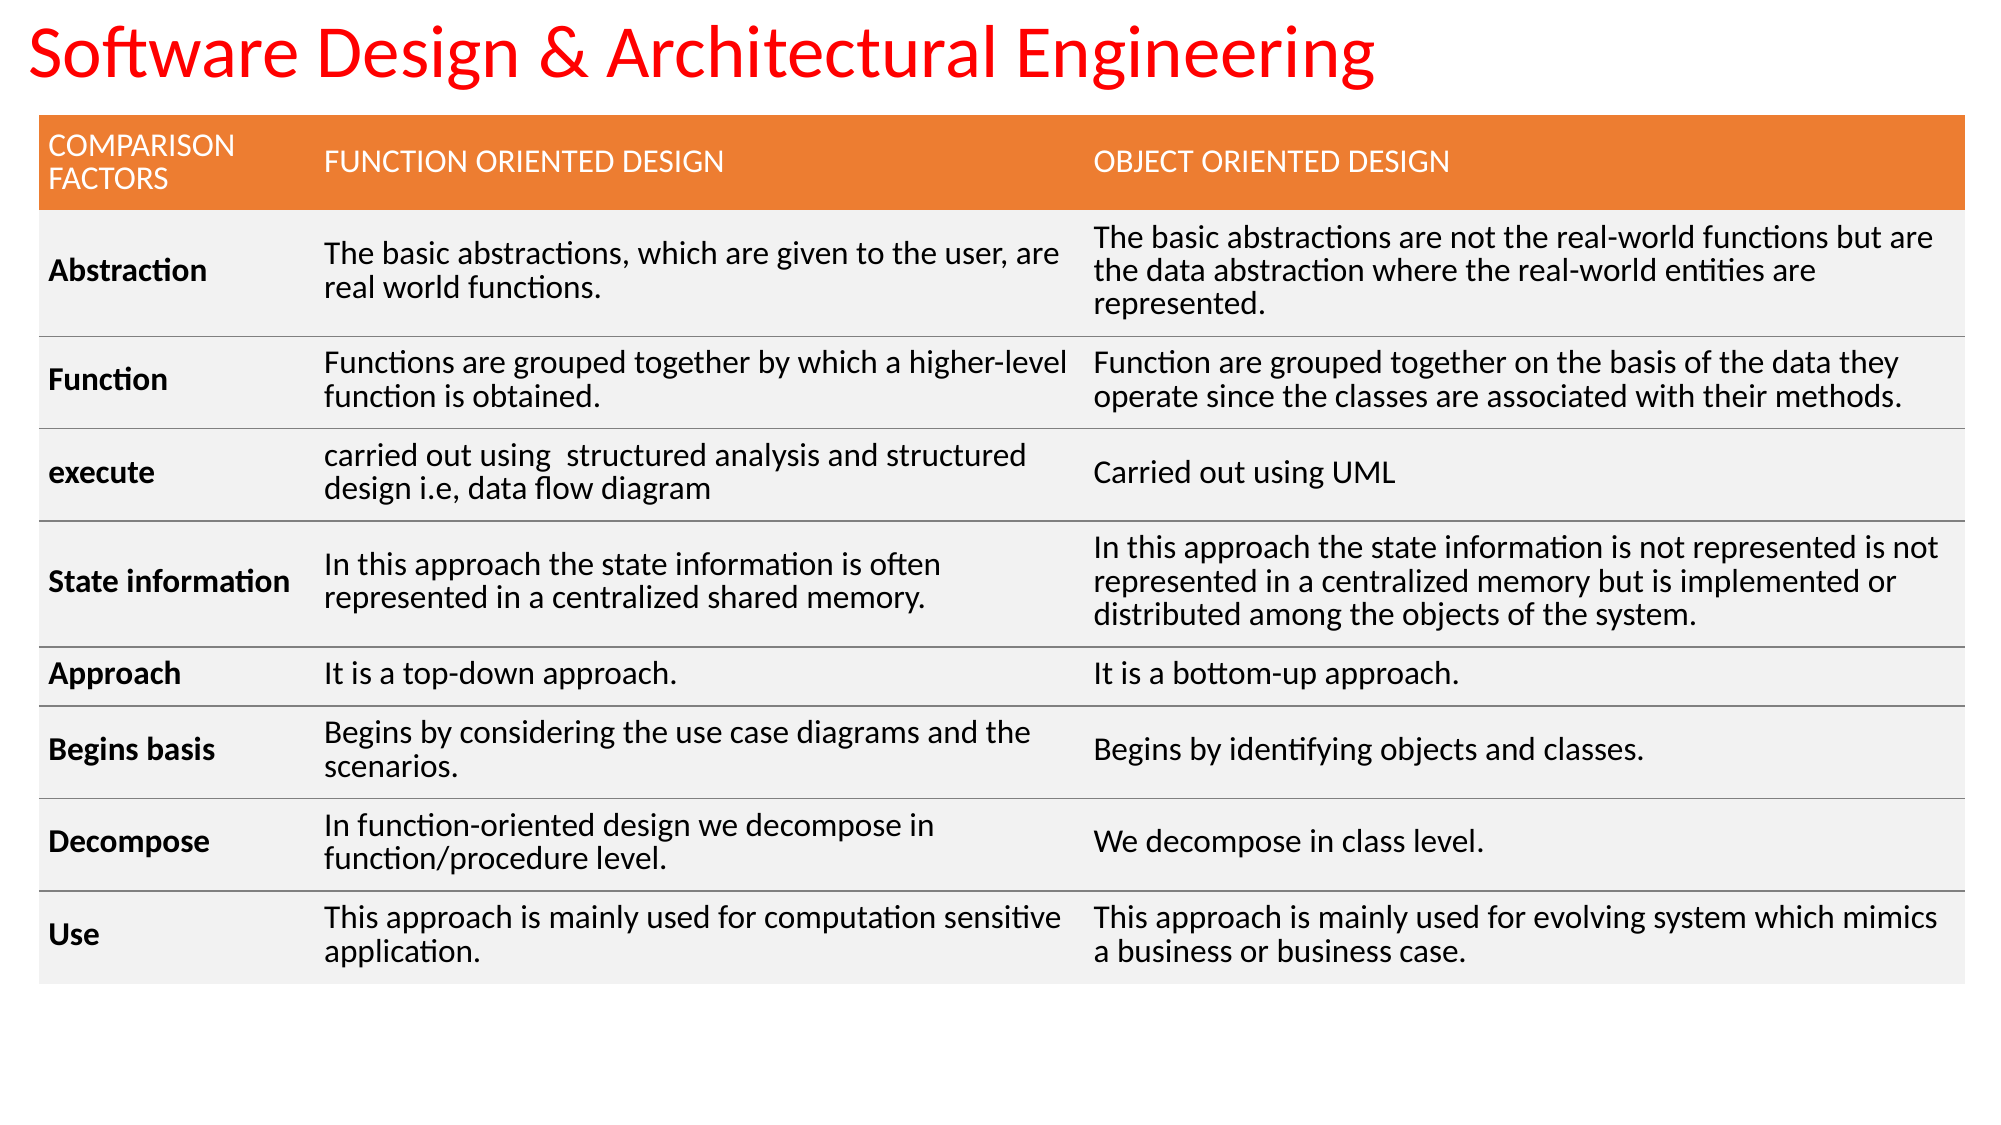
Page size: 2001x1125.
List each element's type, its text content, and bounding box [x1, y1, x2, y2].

table_cell Abstraction [39, 210, 315, 336]
table_cell Begins by identifying objects and classes. [1084, 707, 1965, 798]
table_cell Begins basis [39, 707, 315, 798]
table_header FUNCTION ORIENTED DESIGN [315, 115, 1084, 210]
table_cell Decompose [39, 799, 315, 890]
table_cell Use [39, 892, 315, 984]
table_cell In function-oriented design we decompose in function/procedure level. [315, 799, 1084, 890]
table_cell It is a bottom-up approach. [1084, 648, 1965, 705]
table_cell This approach is mainly used for evolving system which mimics a business or business case. [1084, 892, 1965, 984]
table_cell Begins by considering the use case diagrams and the scenarios. [315, 707, 1084, 798]
table_header OBJECT ORIENTED DESIGN [1084, 115, 1965, 210]
table_cell Functions are grouped together by which a higher-level function is obtained. [315, 337, 1084, 428]
table_cell Approach [39, 648, 315, 705]
table_cell This approach is mainly used for computation sensitive application. [315, 892, 1084, 984]
subtitle Software Design & Architectural Engineering [13, 0, 1415, 115]
table_cell We decompose in class level. [1084, 799, 1965, 890]
table_cell It is a top-down approach. [315, 648, 1084, 705]
table_cell execute [39, 429, 315, 520]
table_cell The basic abstractions are not the real-world functions but are the data abstraction where the real-world entities are represented. [1084, 210, 1965, 336]
table_cell Function [39, 337, 315, 428]
table_cell Function are grouped together on the basis of the data they operate since the classes are associated with their methods. [1084, 337, 1965, 428]
table_cell carried out using structured analysis and structured design i.e, data flow diagram [315, 429, 1084, 520]
table_cell Carried out using UML [1084, 429, 1965, 520]
table_cell In this approach the state information is often represented in a centralized shared memory. [315, 522, 1084, 646]
table_header COMPARISON FACTORS [39, 115, 315, 210]
table_cell In this approach the state information is not represented is not represented in a centralized memory but is implemented or distributed among the objects of the system. [1084, 522, 1965, 646]
table_cell State information [39, 522, 315, 646]
table_cell The basic abstractions, which are given to the user, are real world functions. [315, 210, 1084, 336]
